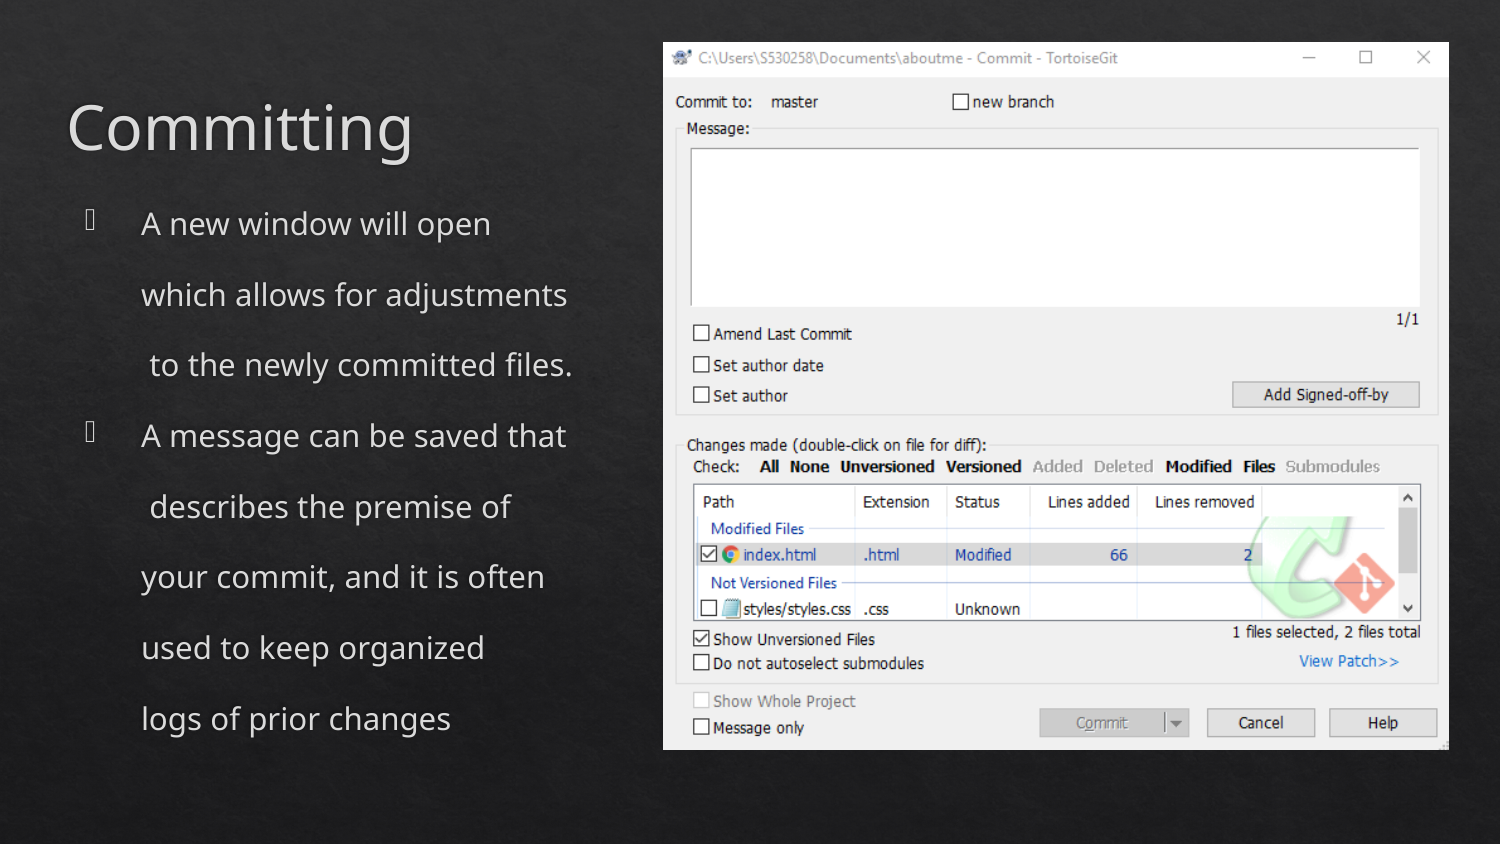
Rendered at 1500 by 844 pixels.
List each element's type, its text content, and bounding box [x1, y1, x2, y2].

list A new window will open which allows for adjustments to the newly committed files. A message can be saved that describes the premise of your commit, and it is often used to keep organized logs of prior changes [51, 189, 654, 750]
picture [662, 42, 1450, 750]
title Committing [51, 72, 654, 167]
